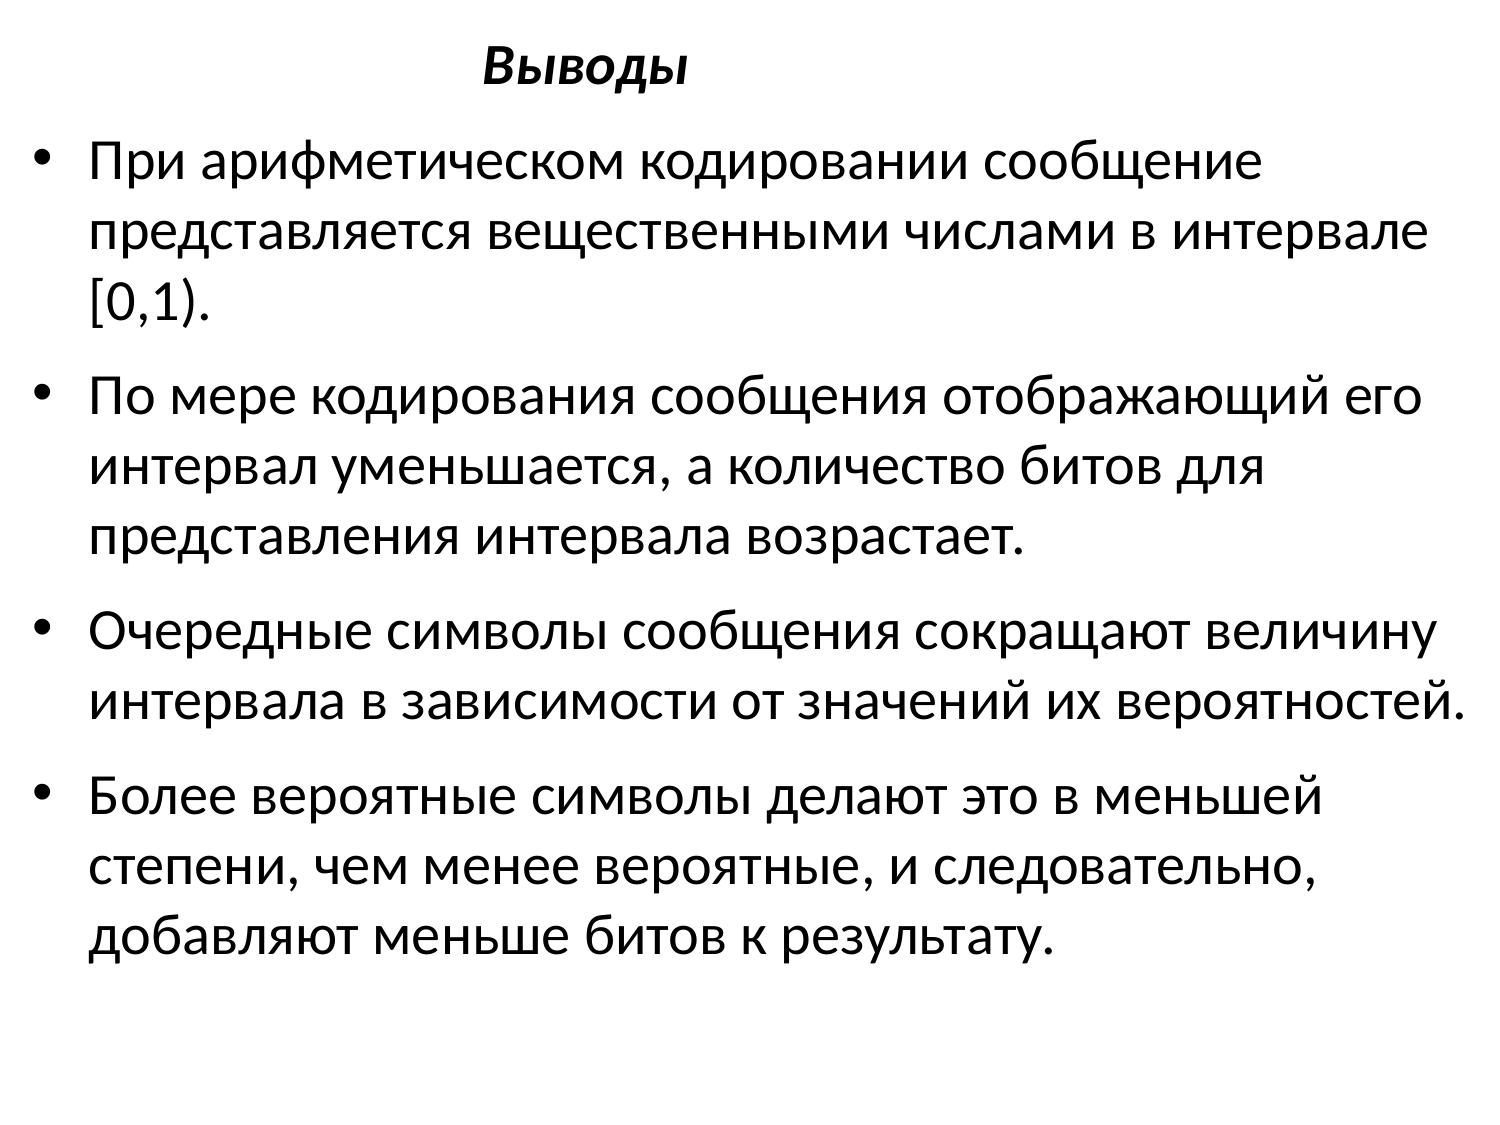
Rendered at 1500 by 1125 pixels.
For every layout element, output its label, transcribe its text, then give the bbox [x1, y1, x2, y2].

list Выводы При арифметическом кодировании сообщение представляется вещественными числами в интервале [0,1). По мере кодирования сообщения отображающий его интервал уменьшается, а количество битов для представления интервала возрастает. Очередные символы сообщения сокращают величину интервала в зависимости от значений их вероятностей. Более вероятные символы делают это в меньшей степени, чем менее вероятные, и следовательно, добавляют меньше битов к результату. [17, 19, 1500, 1125]
